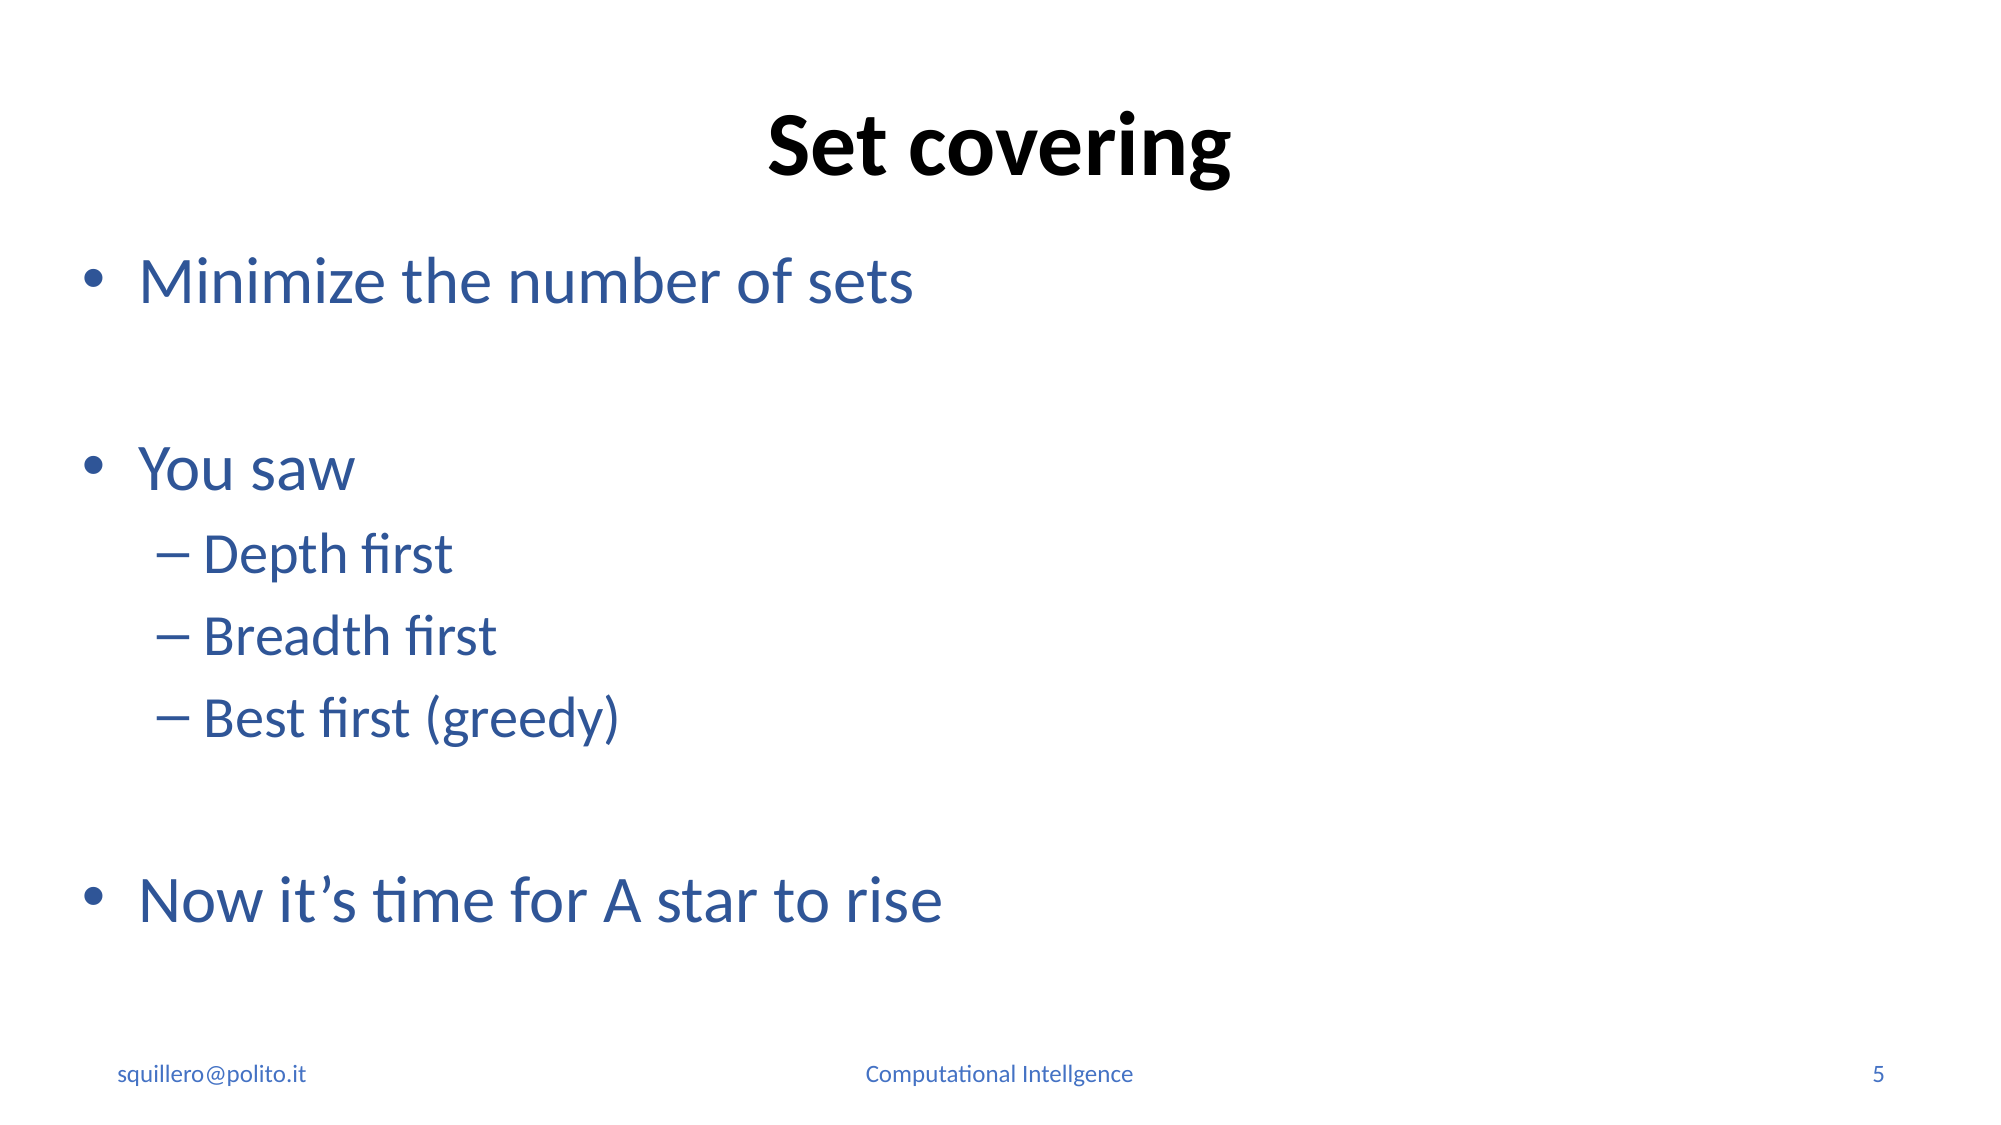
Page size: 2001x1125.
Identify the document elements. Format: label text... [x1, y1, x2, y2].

slide_number 5 [1393, 1042, 1900, 1103]
footer Computational Intellgence [683, 1042, 1317, 1103]
title Set covering [99, 45, 1900, 229]
slide_number squillero@polito.it [102, 1042, 567, 1103]
list Minimize the number of sets You saw Depth first Breadth first Best first (greedy) Now it’s time for A star to rise [66, 229, 1900, 1040]
